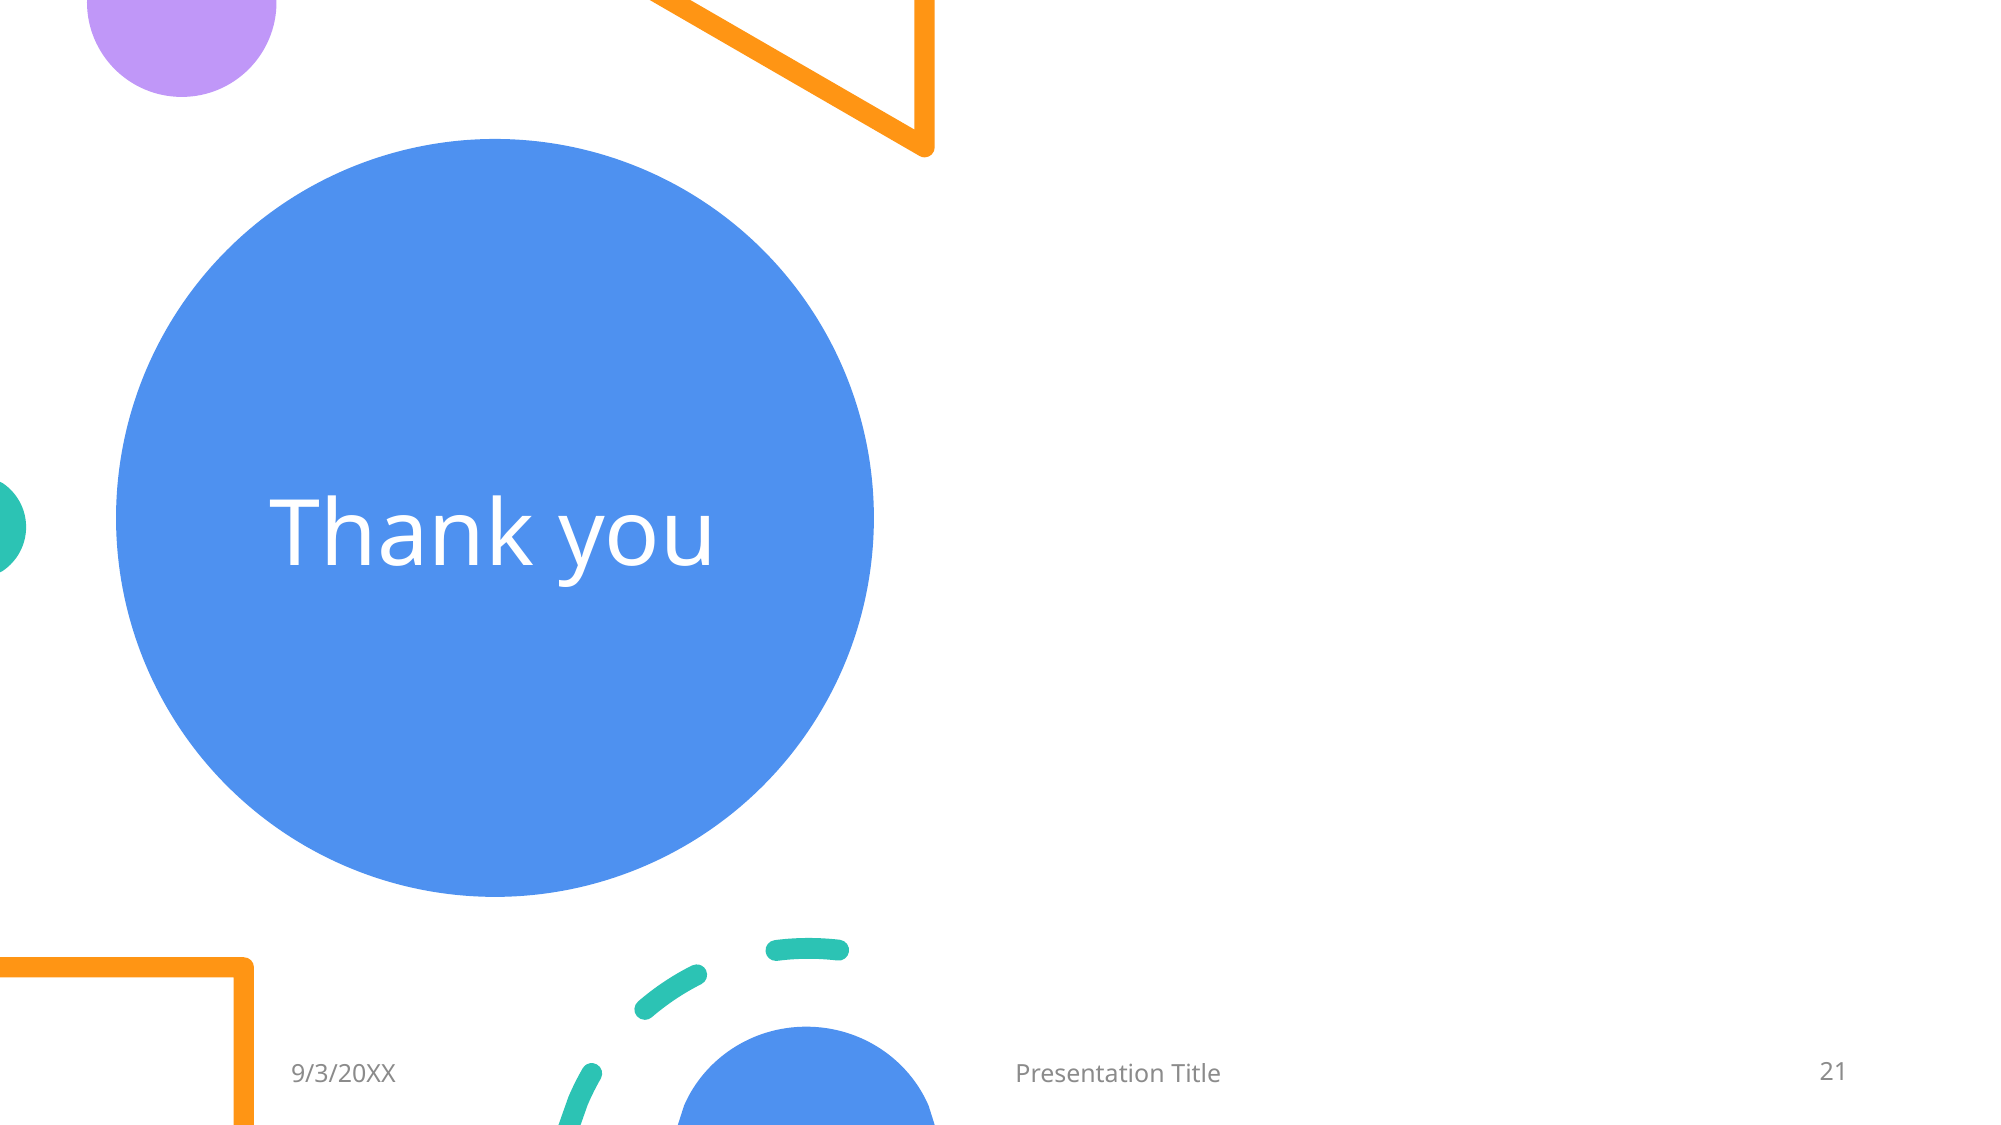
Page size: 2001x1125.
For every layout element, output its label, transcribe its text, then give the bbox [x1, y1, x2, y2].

slide_number 21 [1723, 1042, 1863, 1103]
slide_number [276, 1042, 530, 1103]
footer Presentation Title [1000, 1042, 1676, 1103]
title Thank you [228, 202, 759, 870]
